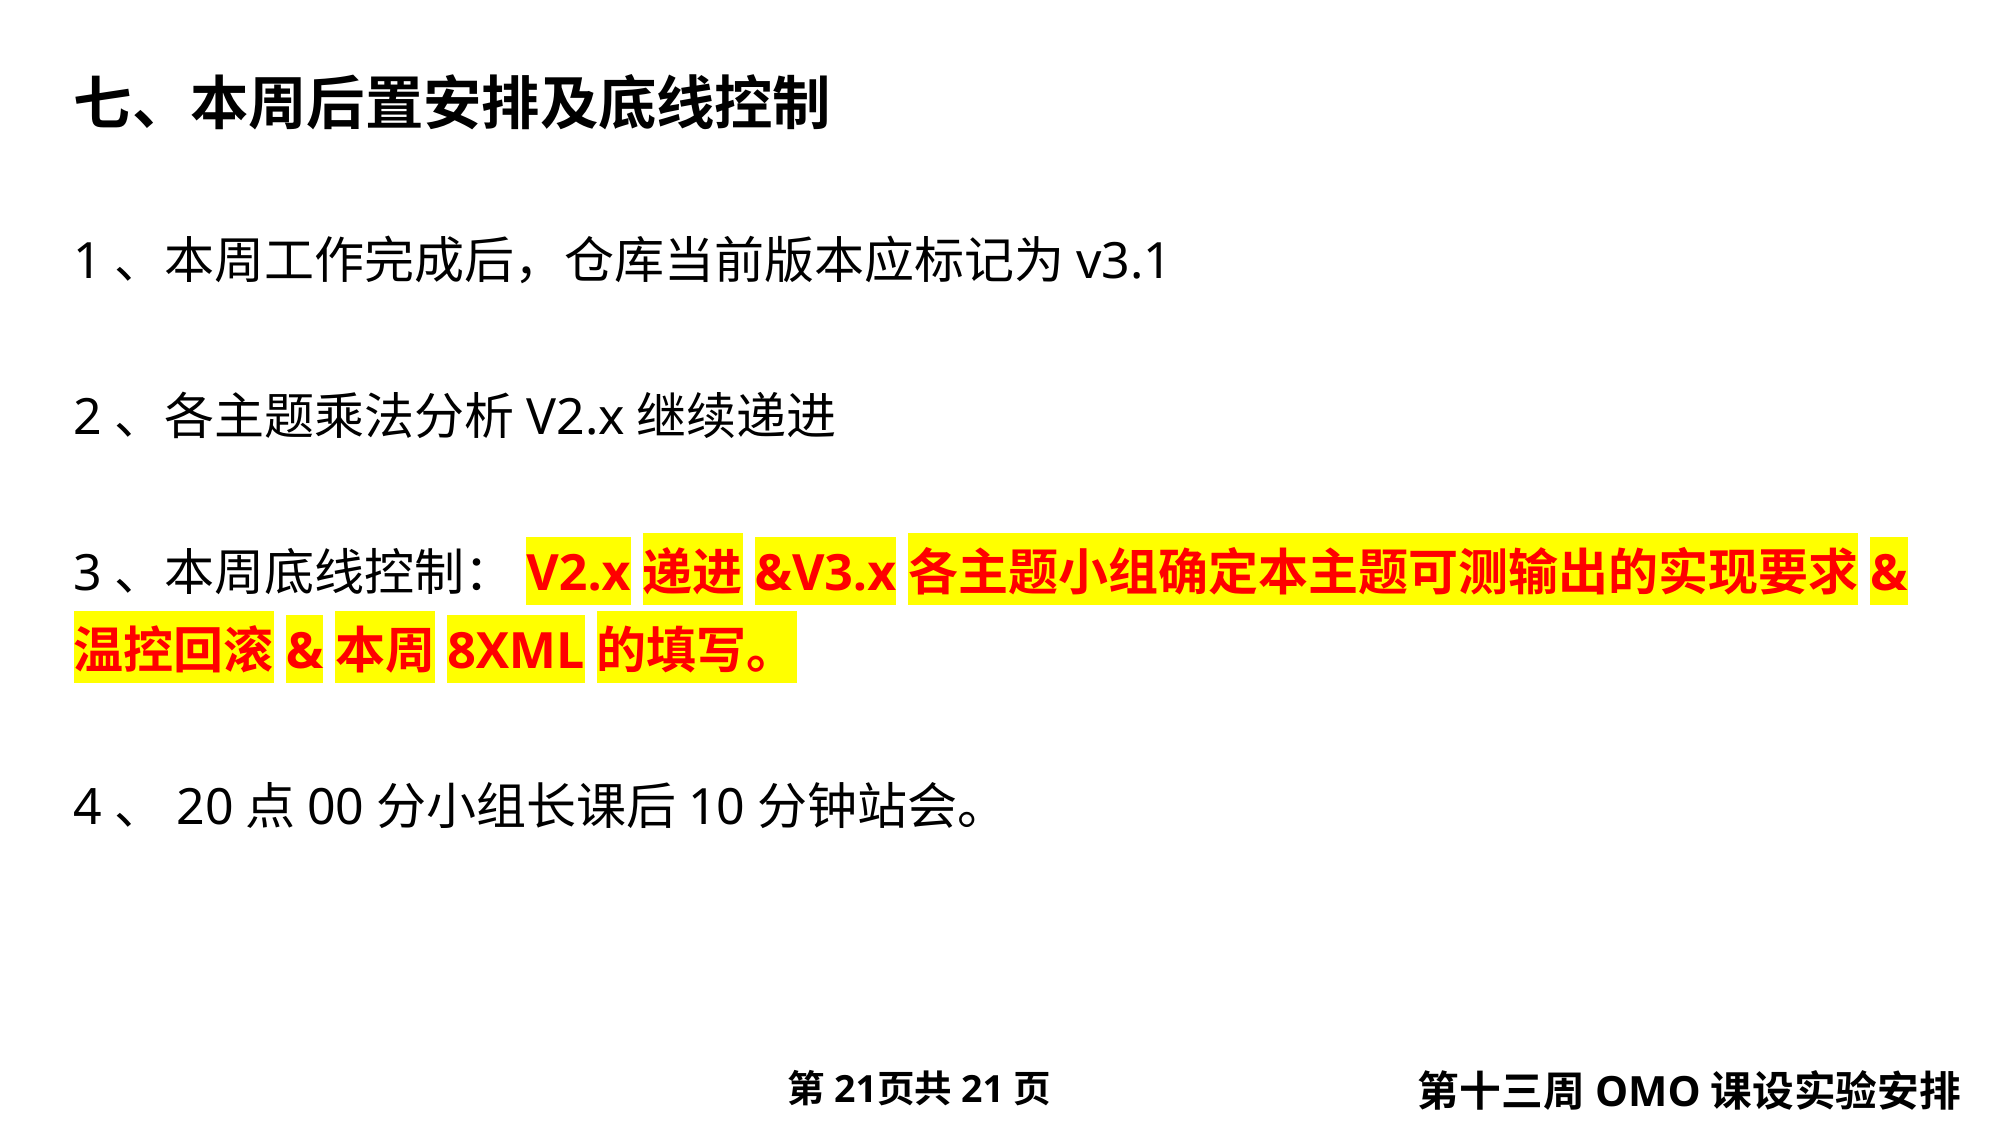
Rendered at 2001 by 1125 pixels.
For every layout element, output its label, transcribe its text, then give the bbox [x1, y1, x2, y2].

text_box 第页共21页 [767, 1057, 1071, 1125]
text_box 七、本周后置安排及底线控制 1、本周工作完成后，仓库当前版本应标记为v3.1 2、各主题乘法分析V2.x继续递进 3、本周底线控制：V2.x递进&V3.x各主题小组确定本主题可测输出的实现要求&温控回滚&本周8XML的填写。 4、20点00分小组长课后10分钟站会。 [59, 41, 1935, 1058]
text_box 第十三周OMO课设实验安排 [1403, 1057, 2000, 1124]
